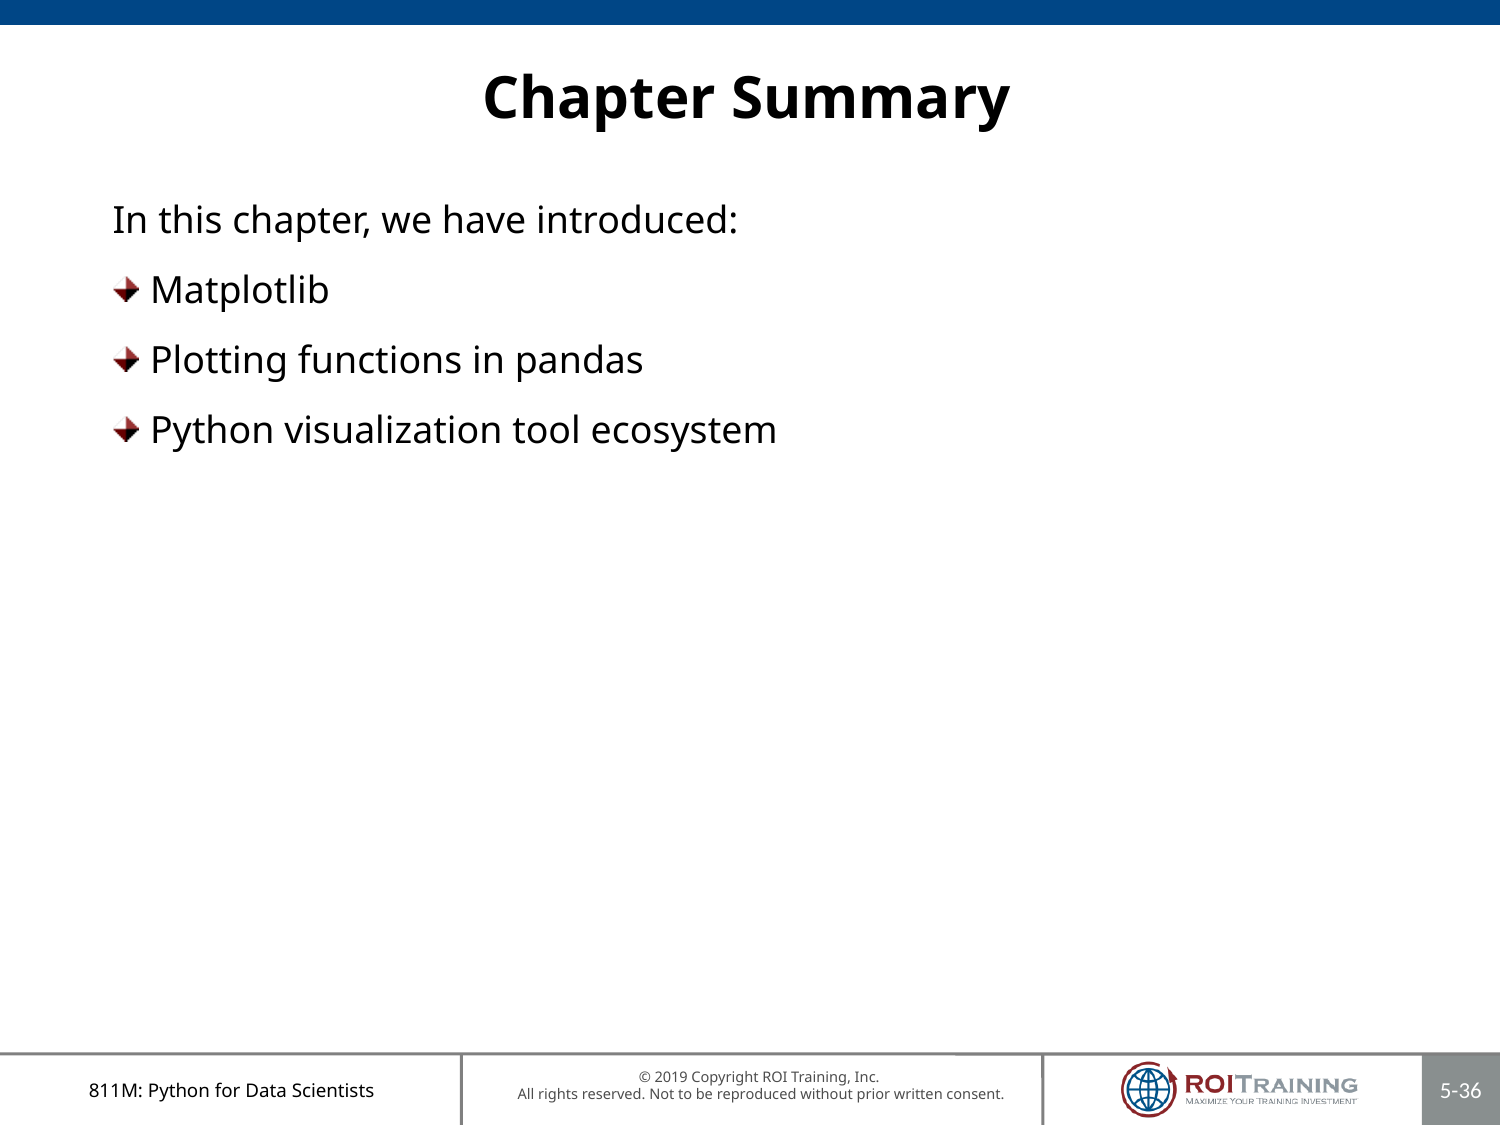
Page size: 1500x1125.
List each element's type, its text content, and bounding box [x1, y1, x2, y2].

picture [112, 275, 139, 302]
picture [1113, 1060, 1362, 1118]
picture [112, 415, 139, 442]
title Chapter Summary [172, 43, 1322, 147]
list In this chapter, we have introduced: Matplotlib Plotting functions in pandas Python visualization tool ecosystem [97, 188, 1413, 1020]
picture [112, 345, 139, 372]
